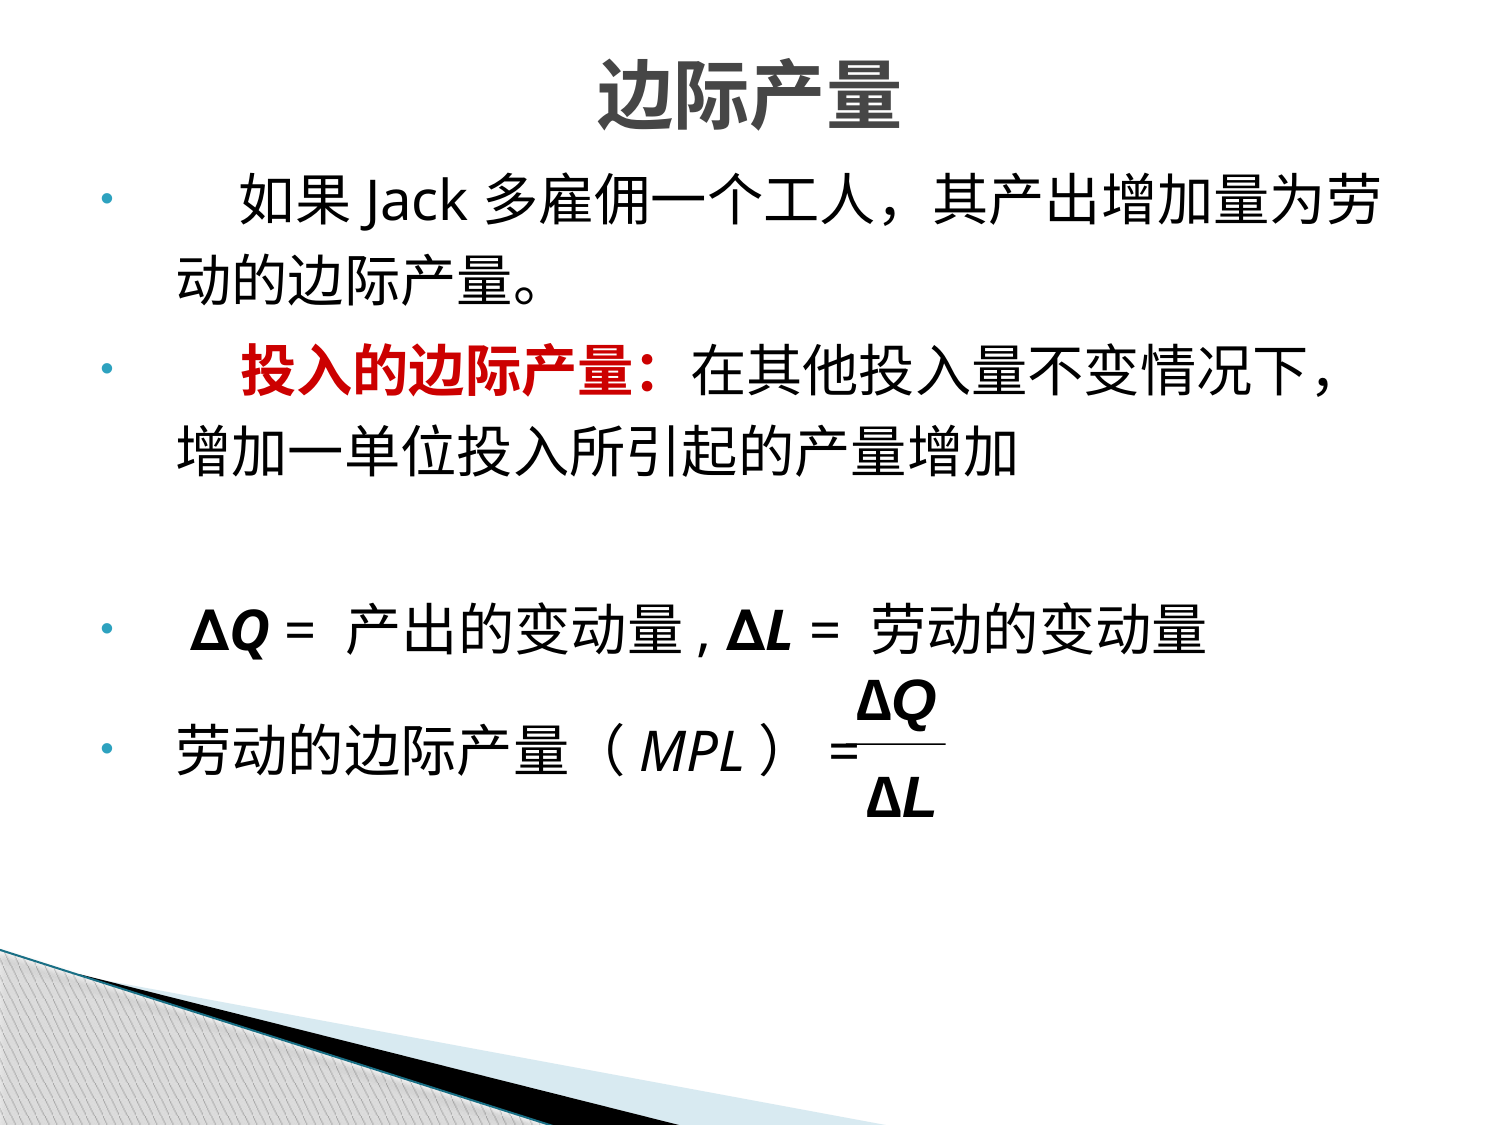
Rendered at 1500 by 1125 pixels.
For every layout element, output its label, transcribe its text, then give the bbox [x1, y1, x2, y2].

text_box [840, 654, 954, 838]
text_box [0, 953, 67, 976]
text_box 边际产量 [74, 39, 1425, 146]
text_box [264, 1038, 542, 1125]
text_box 如果Jack多雇佣一个工人，其产出增加量为劳动的边际产量。 投入的边际产量：在其他投入量不变情况下，增加一单位投入所引起的产量增加 ∆Q = 产出的变动量, ∆L = 劳动的变动量 劳动的边际产量（MPL）= [67, 143, 1418, 1038]
